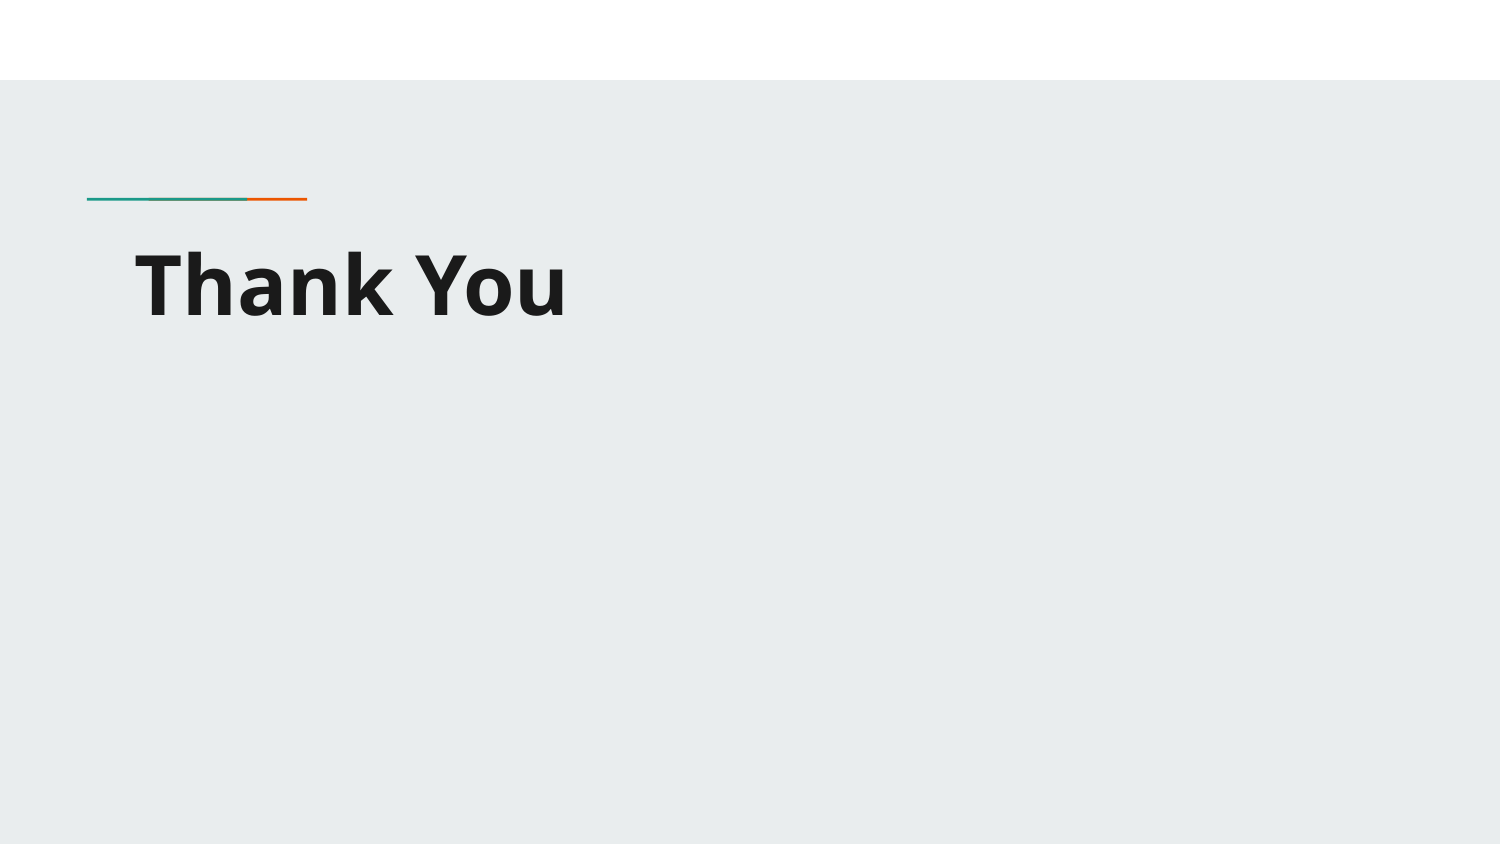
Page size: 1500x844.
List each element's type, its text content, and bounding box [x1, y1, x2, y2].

title Thank You [119, 216, 741, 544]
